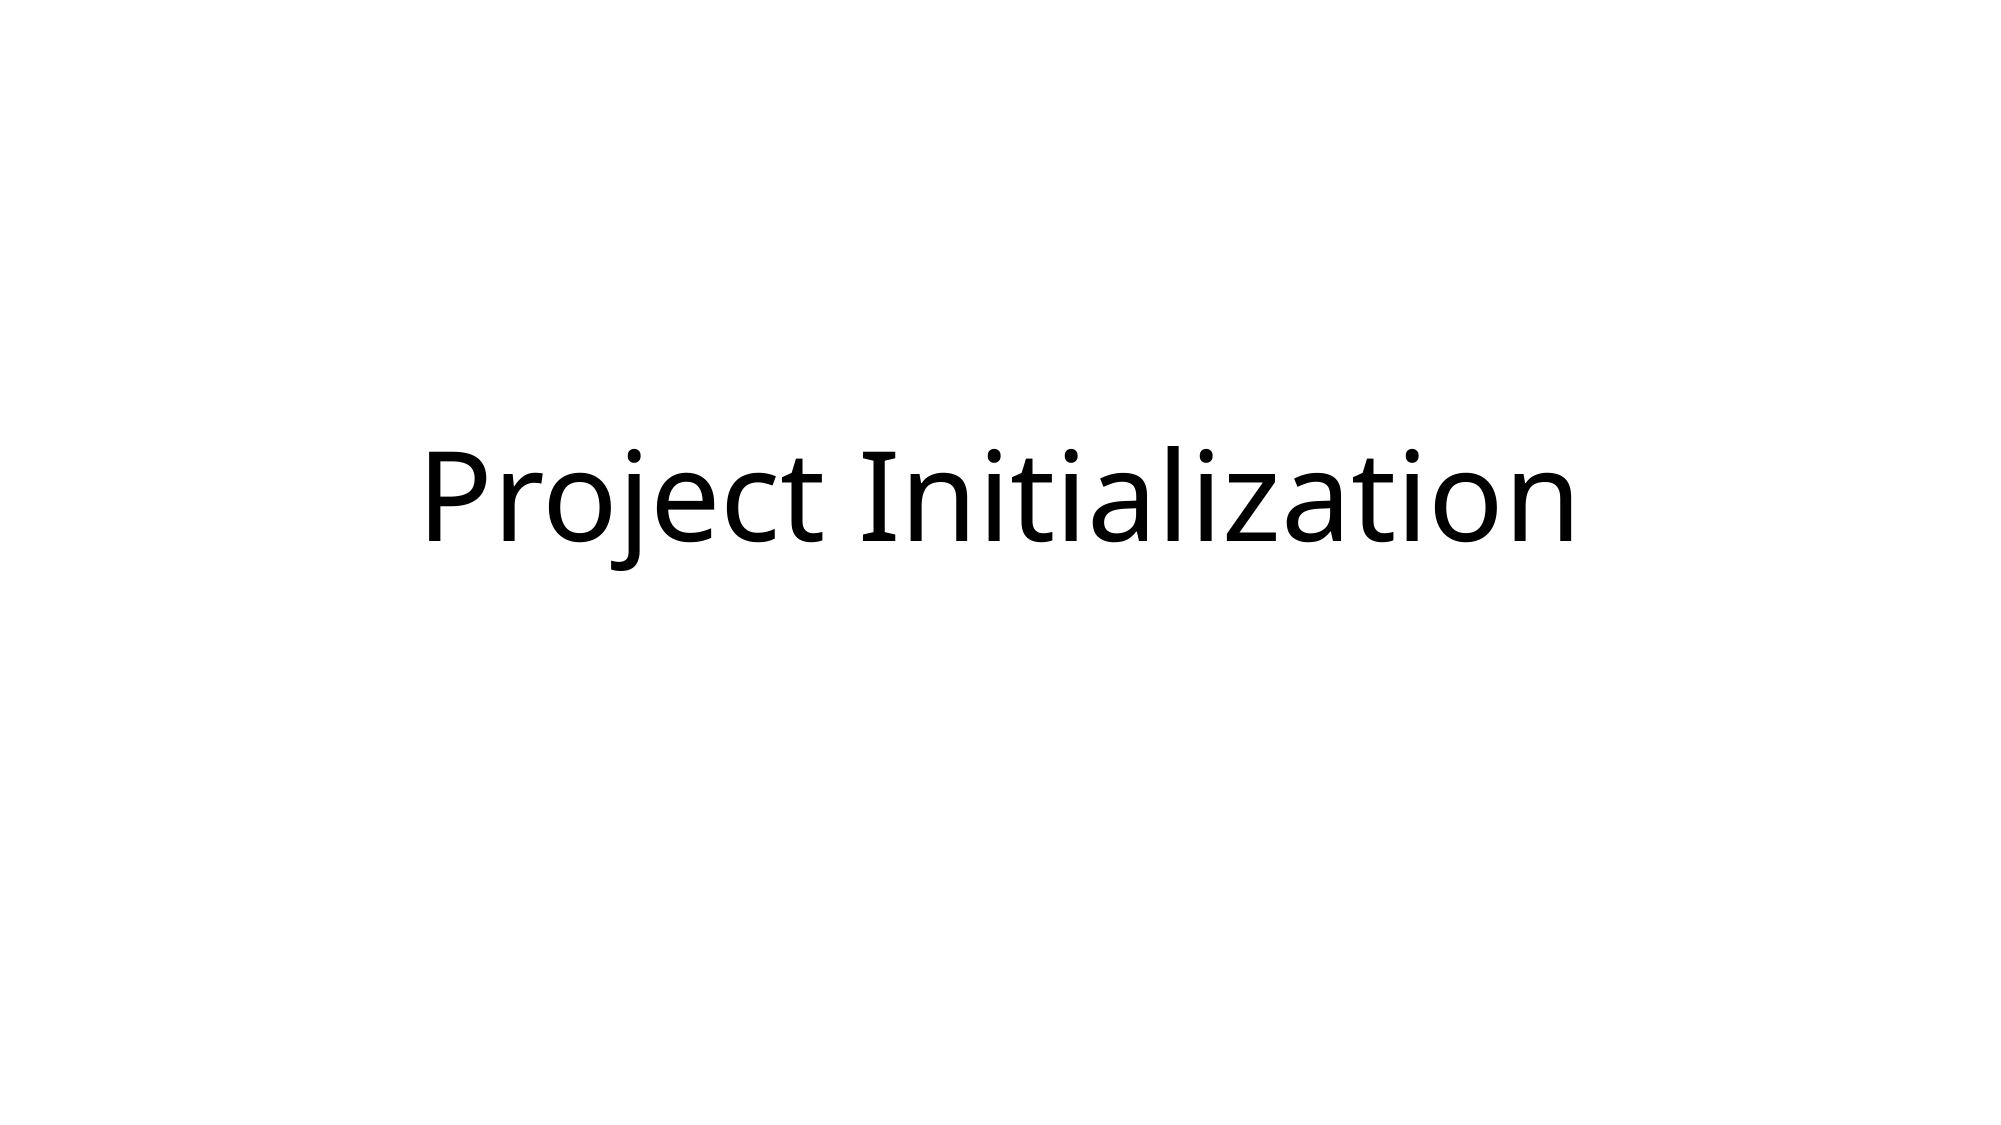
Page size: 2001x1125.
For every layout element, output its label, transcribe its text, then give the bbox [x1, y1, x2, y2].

title Project Initialization [249, 184, 1750, 576]
